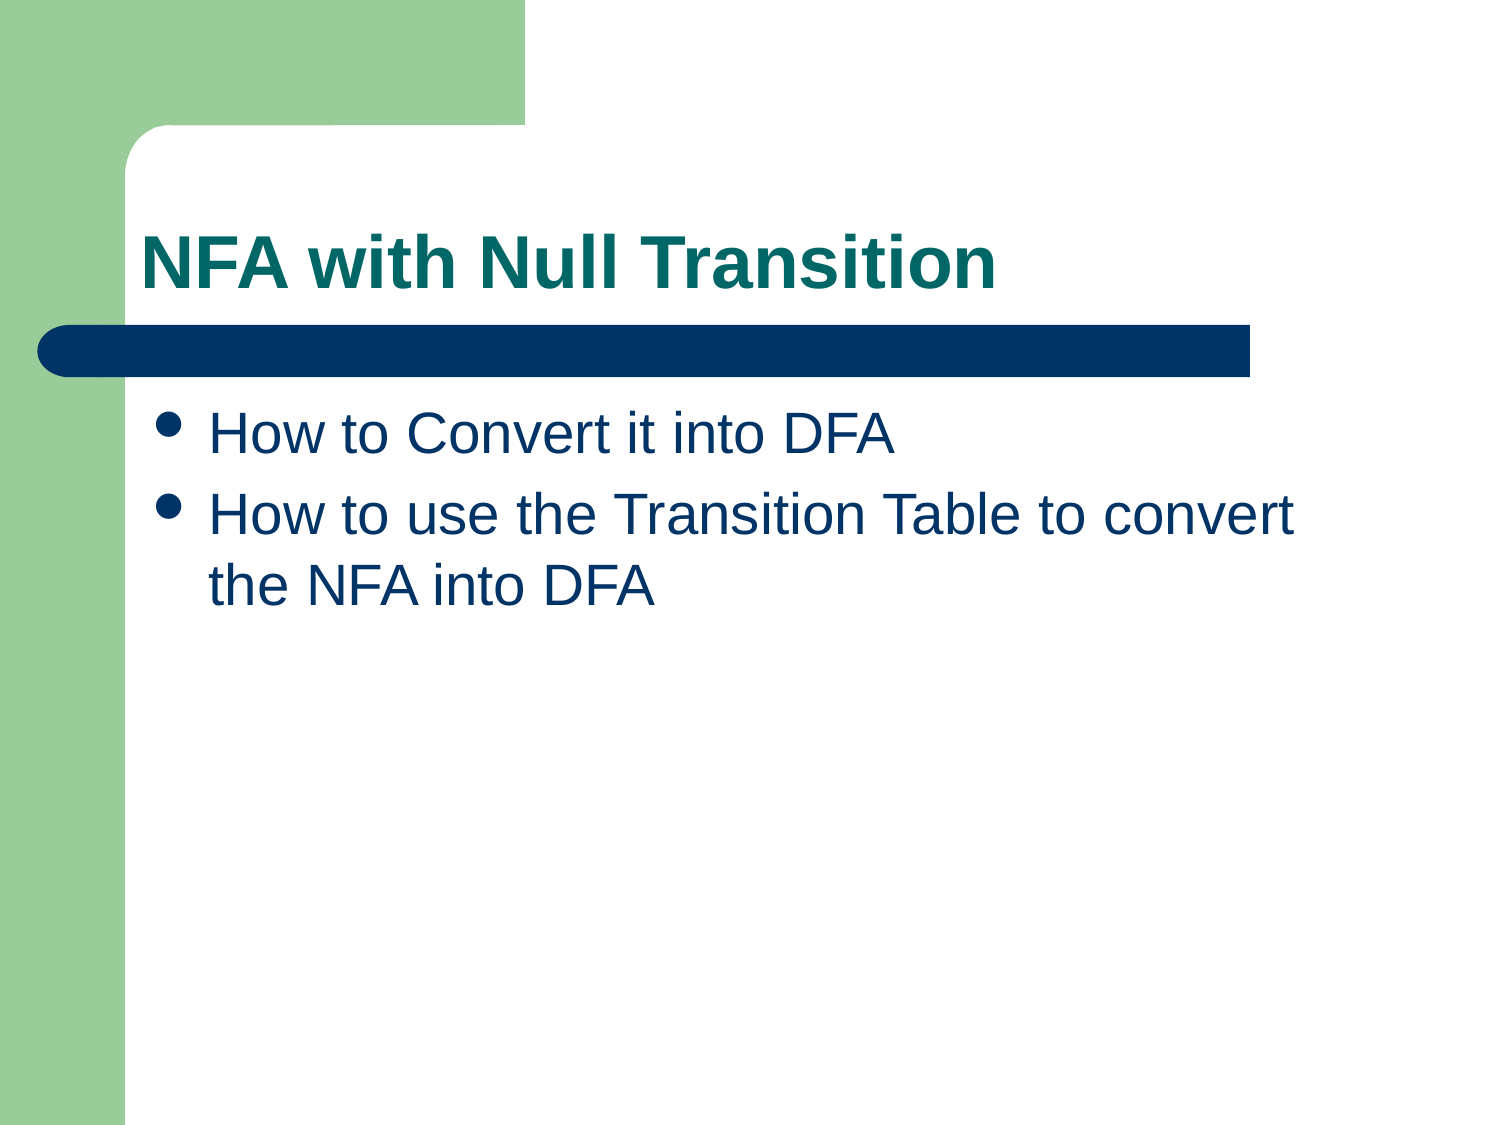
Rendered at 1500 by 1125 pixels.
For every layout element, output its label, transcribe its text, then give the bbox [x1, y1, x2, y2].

list How to Convert it into DFA How to use the Transition Table to convert the NFA into DFA [137, 387, 1400, 999]
title NFA with Null Transition [125, 125, 1425, 313]
